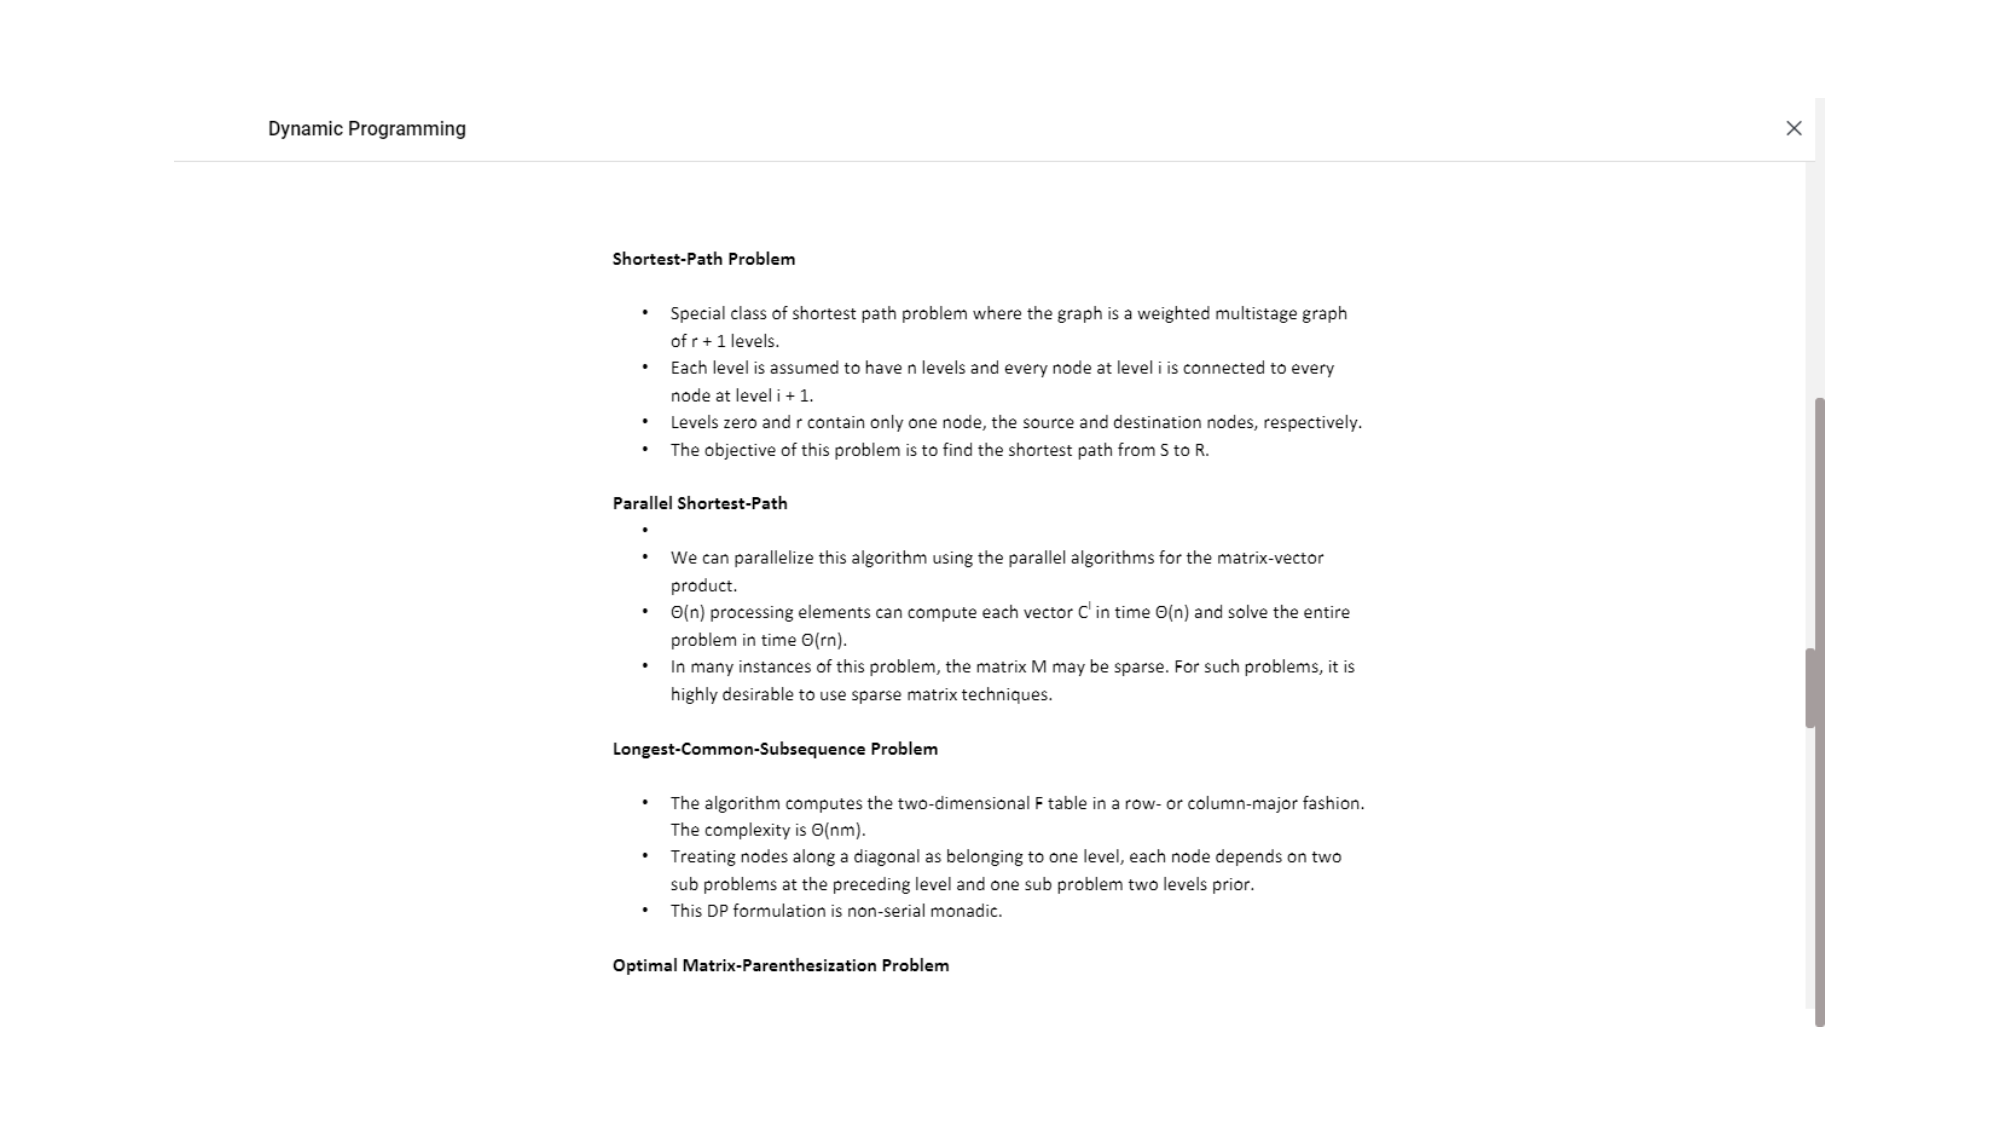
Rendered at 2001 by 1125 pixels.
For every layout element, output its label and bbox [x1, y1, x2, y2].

picture [174, 98, 1825, 1027]
